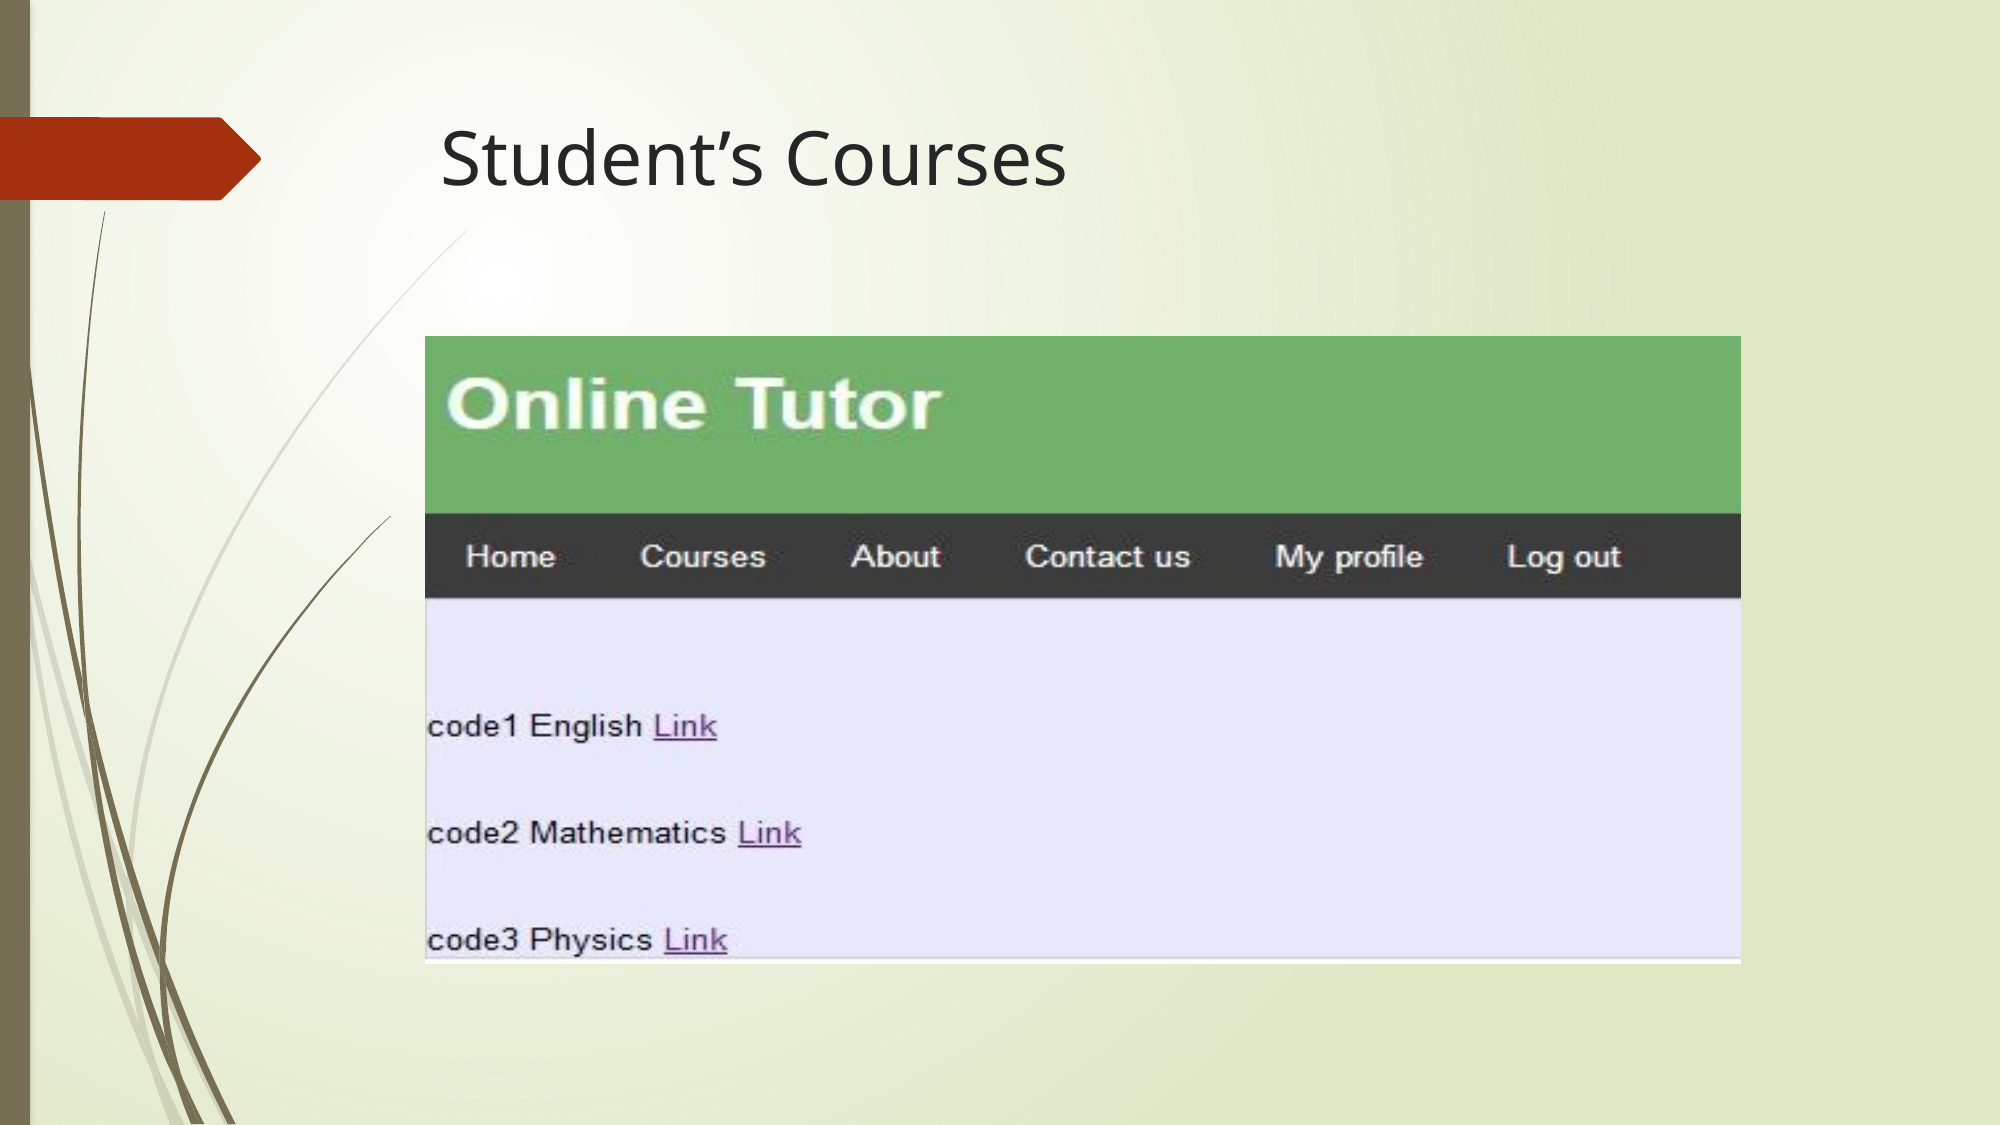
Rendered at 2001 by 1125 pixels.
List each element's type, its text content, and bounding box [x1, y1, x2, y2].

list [425, 336, 1742, 964]
title Student’s Courses [425, 102, 1888, 313]
